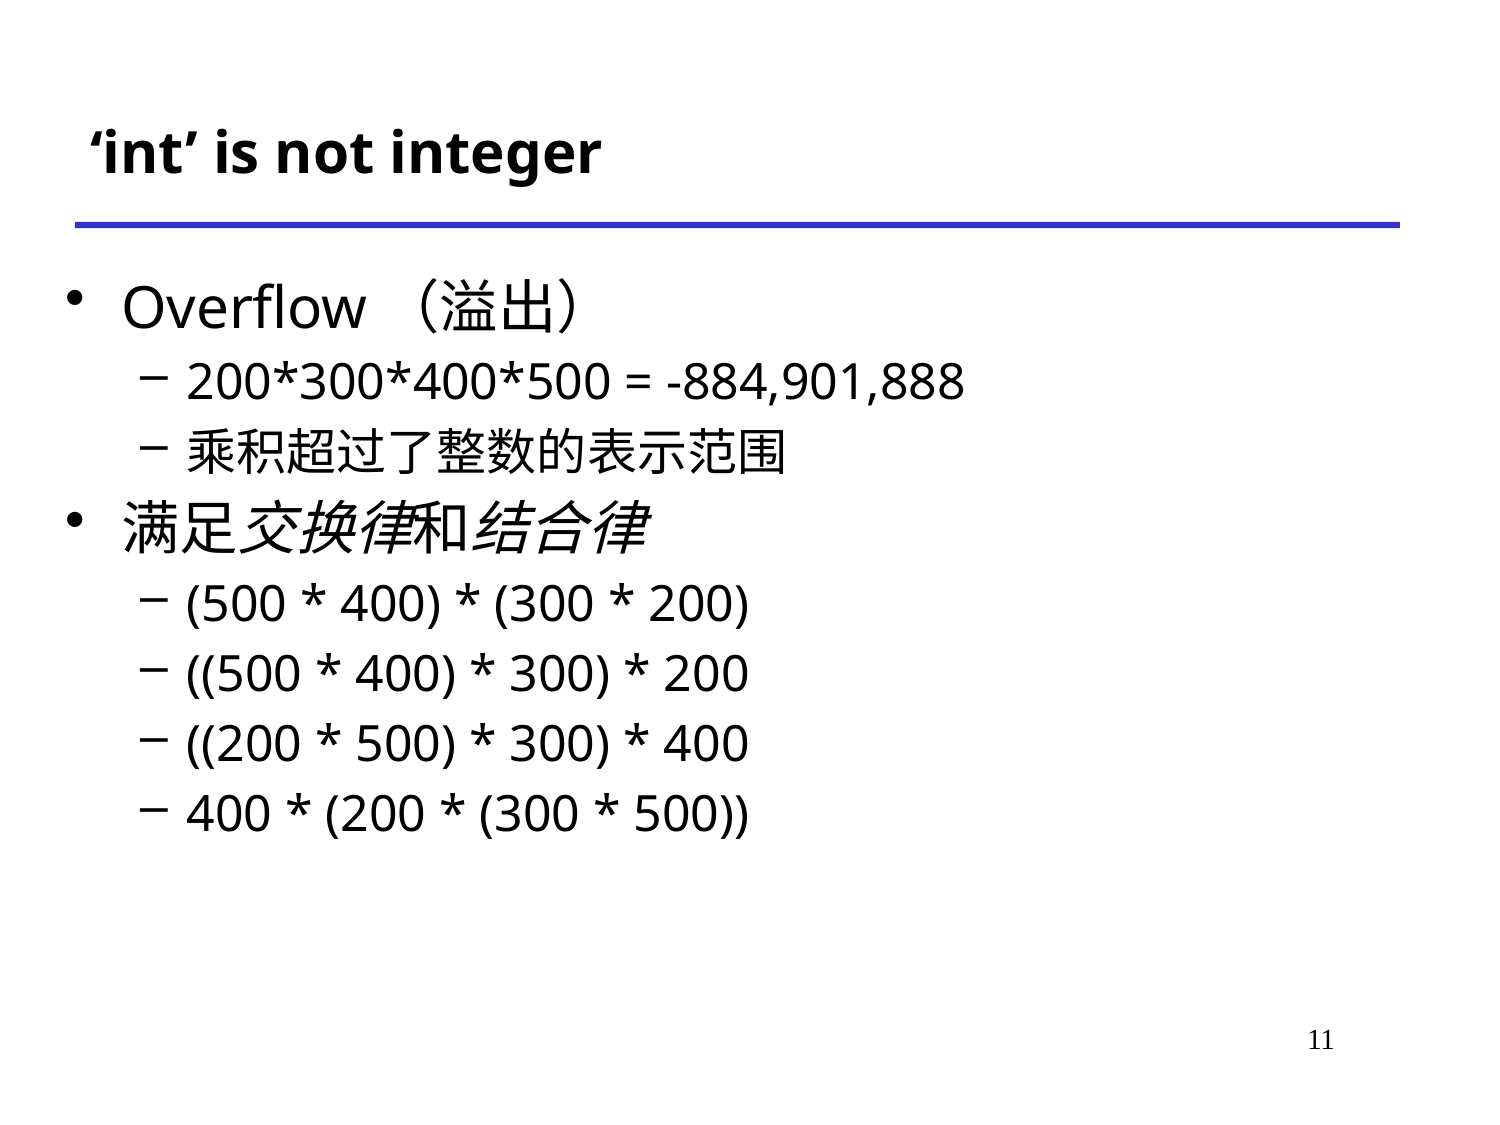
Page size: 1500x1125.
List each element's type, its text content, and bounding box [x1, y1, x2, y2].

list Overflow（溢出） 200*300*400*500 = -884,901,888 乘积超过了整数的表示范围 满足交换律和结合律 (500 * 400) * (300 * 200) ((500 * 400) * 300) * 200 ((200 * 500) * 300) * 400 400 * (200 * (300 * 500)) [50, 262, 1450, 988]
slide_number 11 [1137, 1012, 1351, 1088]
title ‘int’ is not integer [75, 75, 1400, 225]
